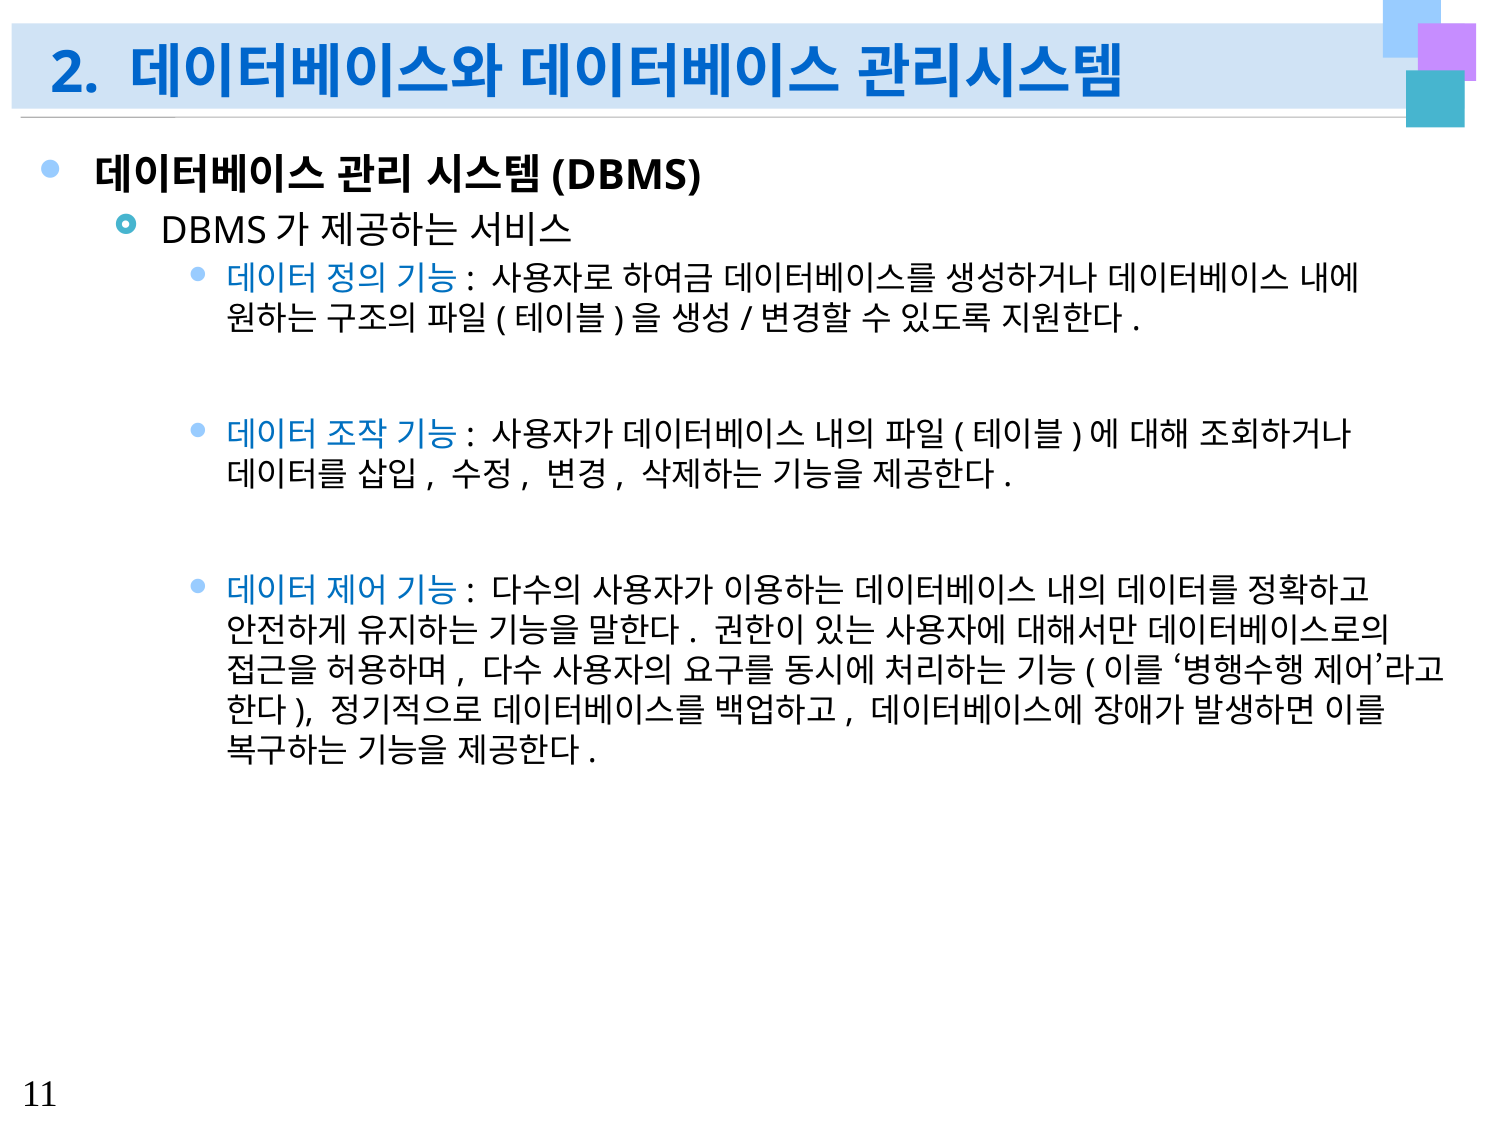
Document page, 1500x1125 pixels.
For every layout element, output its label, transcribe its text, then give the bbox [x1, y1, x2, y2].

list 데이터베이스 관리 시스템(DBMS) DBMS가 제공하는 서비스 데이터 정의 기능: 사용자로 하여금 데이터베이스를 생성하거나 데이터베이스 내에 원하는 구조의 파일(테이블)을 생성/변경할 수 있도록 지원한다. 데이터 조작 기능: 사용자가 데이터베이스 내의 파일(테이블)에 대해 조회하거나 데이터를 삽입, 수정, 변경, 삭제하는 기능을 제공한다. 데이터 제어 기능: 다수의 사용자가 이용하는 데이터베이스 내의 데이터를 정확하고 안전하게 유지하는 기능을 말한다. 권한이 있는 사용자에 대해서만 데이터베이스로의 접근을 허용하며, 다수 사용자의 요구를 동시에 처리하는 기능(이를 ‘병행수행 제어’라고 한다), 정기적으로 데이터베이스를 백업하고, 데이터베이스에 장애가 발생하면 이를 복구하는 기능을 제공한다. [23, 140, 1466, 1044]
title 2. 데이터베이스와 데이터베이스 관리시스템 [34, 25, 1383, 114]
